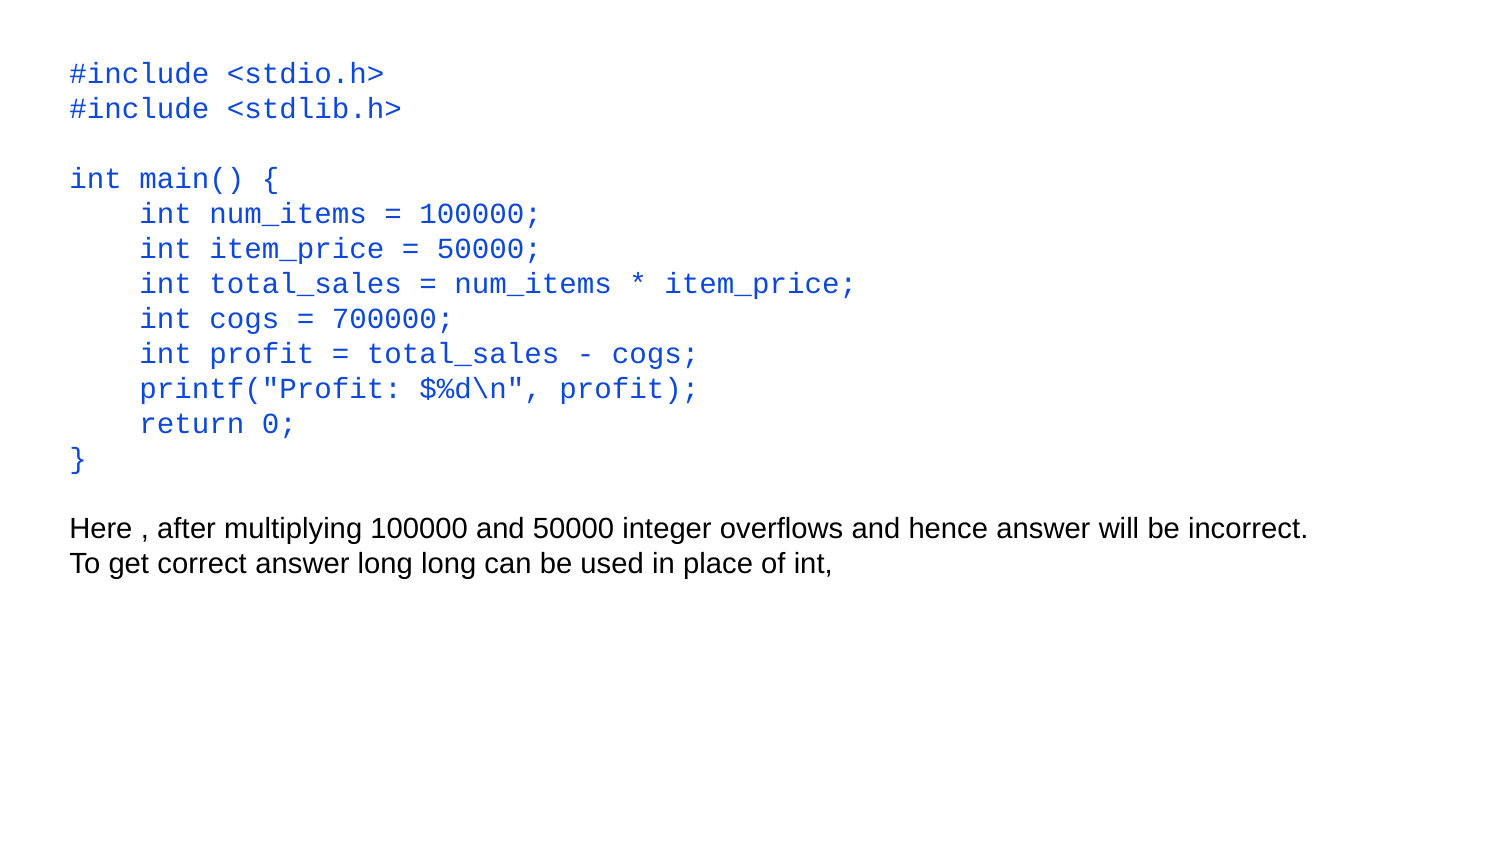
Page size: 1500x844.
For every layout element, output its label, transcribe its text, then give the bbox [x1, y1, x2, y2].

text_box #include <stdio.h> #include <stdlib.h> int main() { int num_items = 100000; int item_price = 50000; int total_sales = num_items * item_price; int cogs = 700000; int profit = total_sales - cogs; printf("Profit: $%d\n", profit); return 0; } Here , after multiplying 100000 and 50000 integer overflows and hence answer will be incorrect. To get correct answer long long can be used in place of int, [54, 39, 1438, 630]
